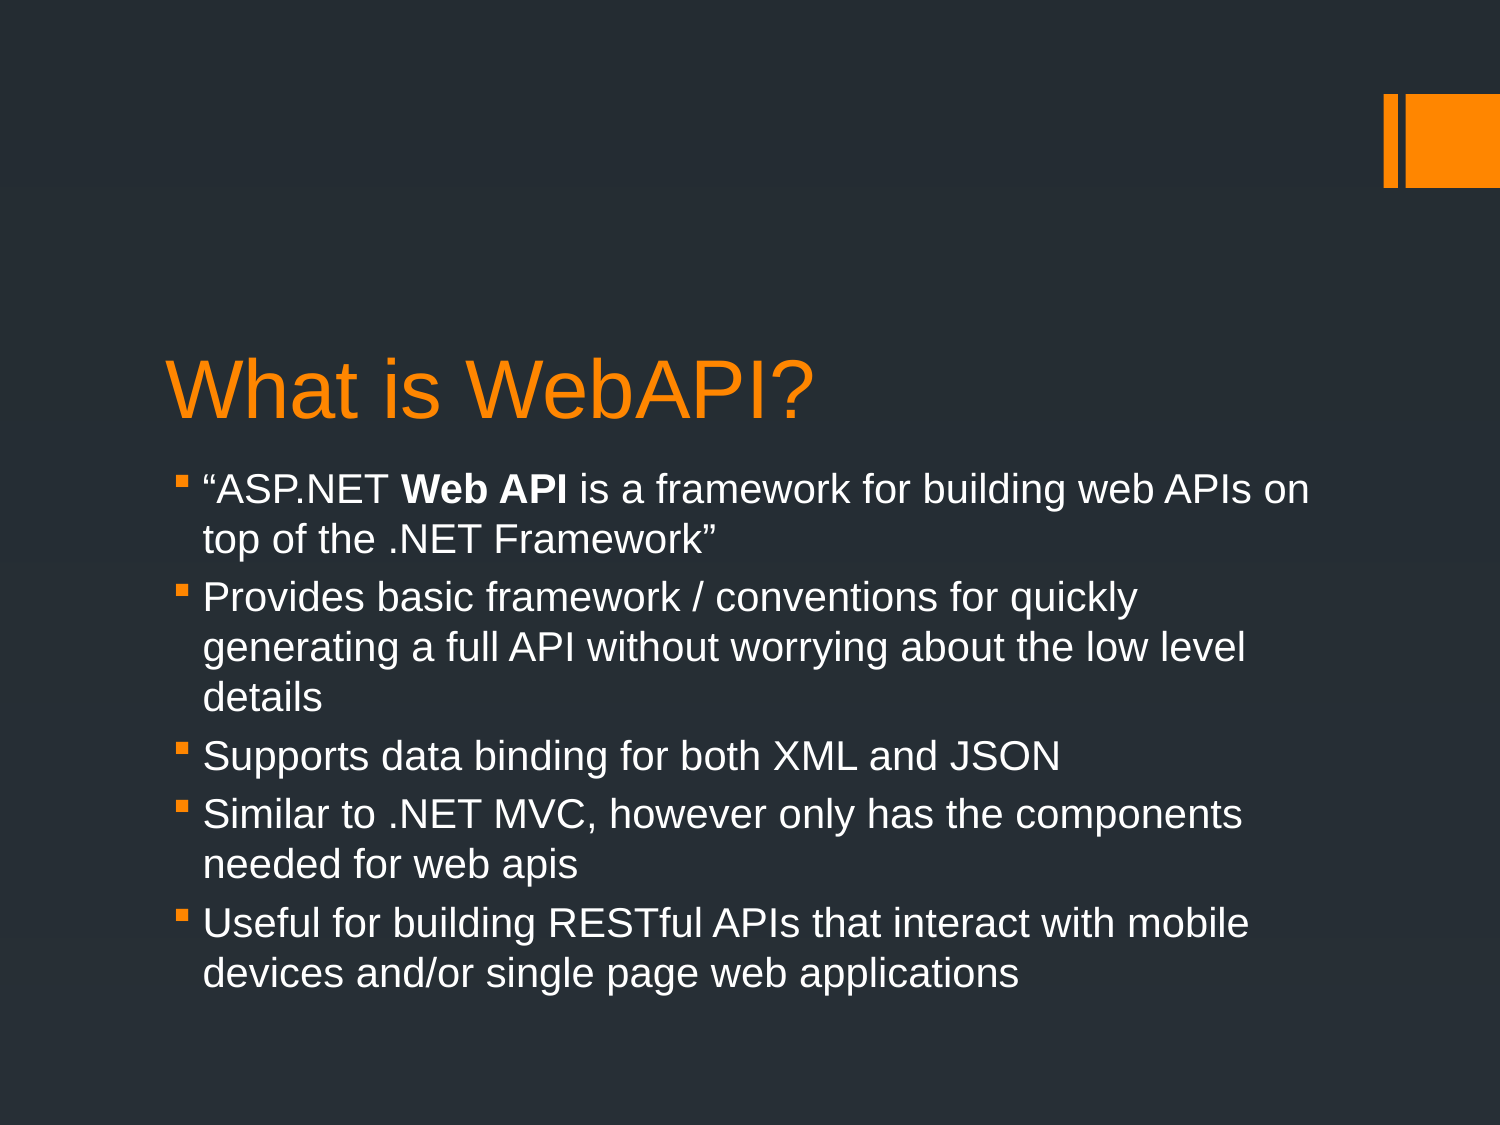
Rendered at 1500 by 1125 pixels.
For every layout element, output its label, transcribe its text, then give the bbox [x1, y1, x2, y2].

list “ASP.NET Web API is a framework for building web APIs on top of the .NET Framework” Provides basic framework / conventions for quickly generating a full API without worrying about the low level details Supports data binding for both XML and JSON Similar to .NET MVC, however only has the components needed for web apis Useful for building RESTful APIs that interact with mobile devices and/or single page web applications [150, 454, 1350, 1035]
title What is WebAPI? [150, 253, 1350, 443]
